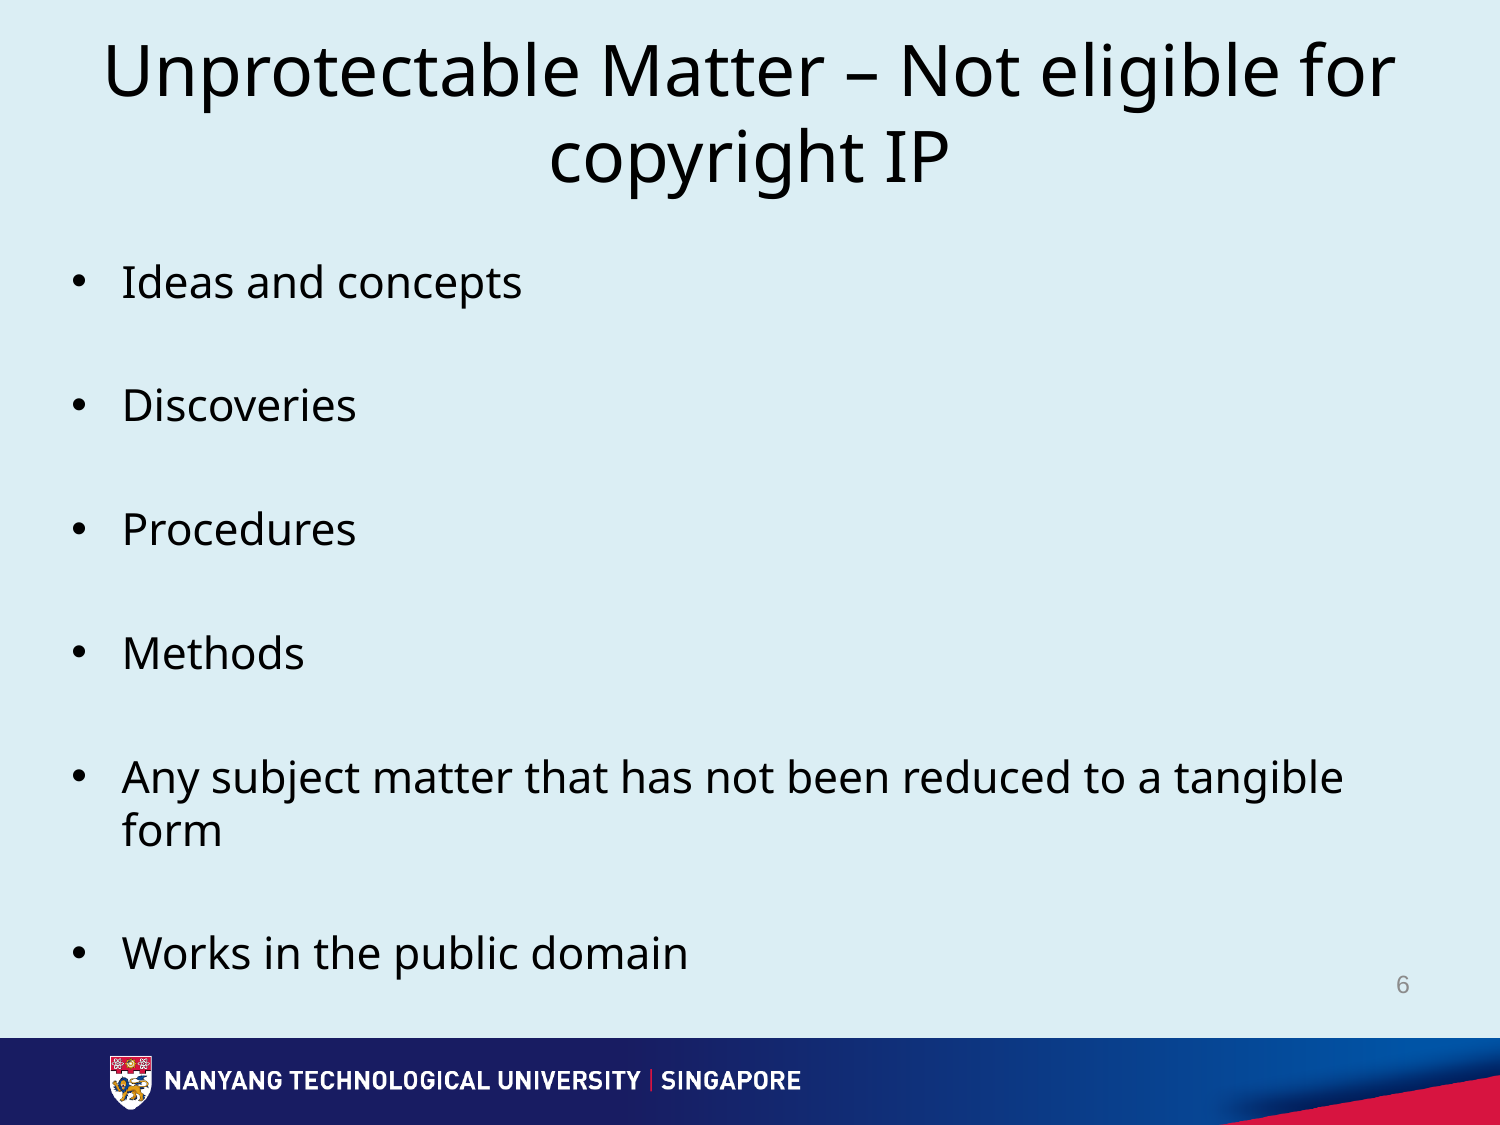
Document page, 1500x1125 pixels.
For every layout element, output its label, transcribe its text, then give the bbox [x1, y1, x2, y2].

title Unprotectable Matter – Not eligible for copyright IP [75, 17, 1425, 205]
picture [0, 1038, 1500, 1125]
slide_number 6 [1074, 953, 1425, 1014]
list Ideas and concepts Discoveries Procedures Methods Any subject matter that has not been reduced to a tangible form Works in the public domain [56, 246, 1452, 994]
